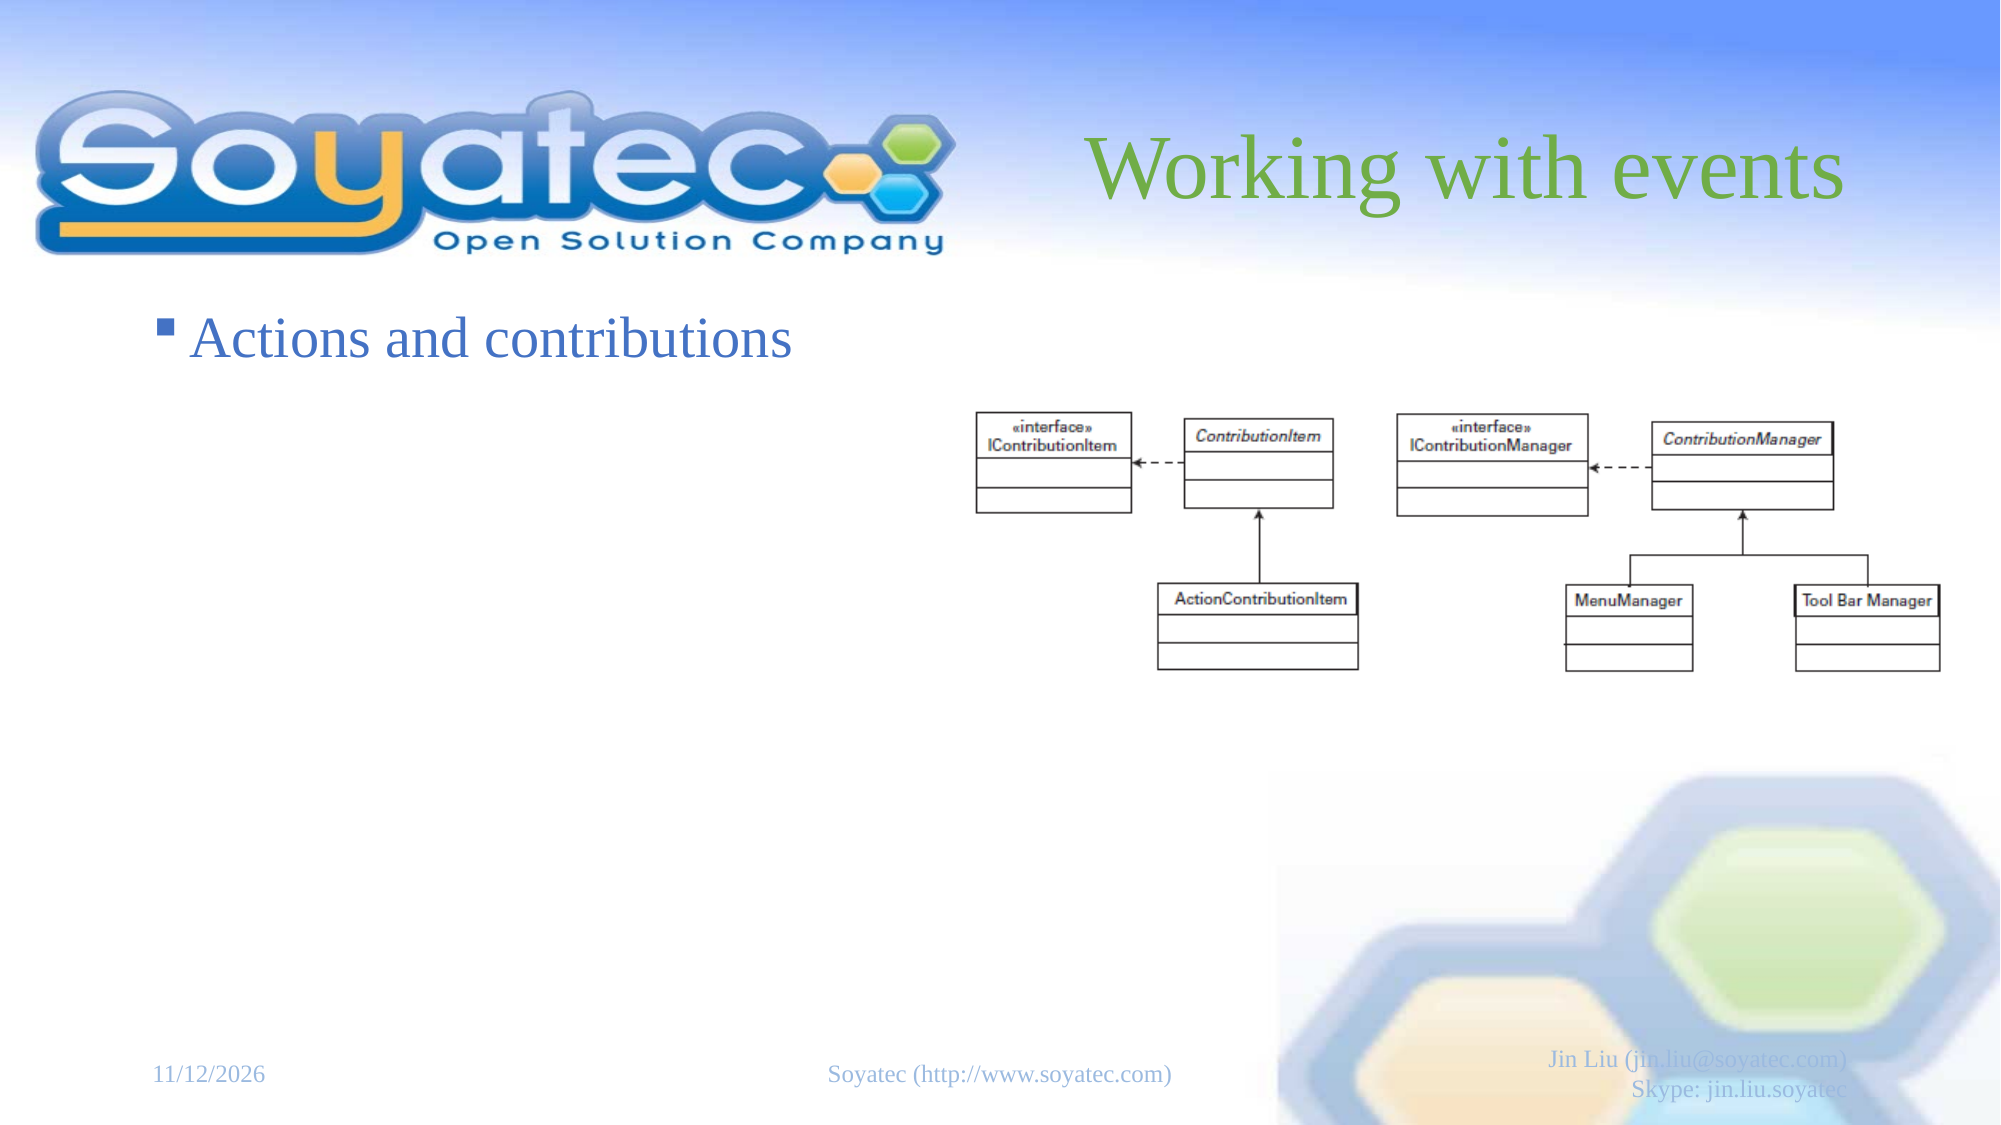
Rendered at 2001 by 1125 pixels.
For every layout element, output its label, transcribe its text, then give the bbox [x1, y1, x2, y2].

footer Soyatec (http://www.soyatec.com) [662, 1042, 1338, 1103]
picture [0, 0, 2001, 1125]
slide_number Jin Liu (jin.liu@soyatec.com) Skype: jin.liu.soyatec [1412, 1042, 1863, 1103]
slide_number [137, 1042, 588, 1103]
title Working with events [962, 59, 1863, 278]
list Actions and contributions [137, 299, 988, 1014]
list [962, 387, 1980, 705]
